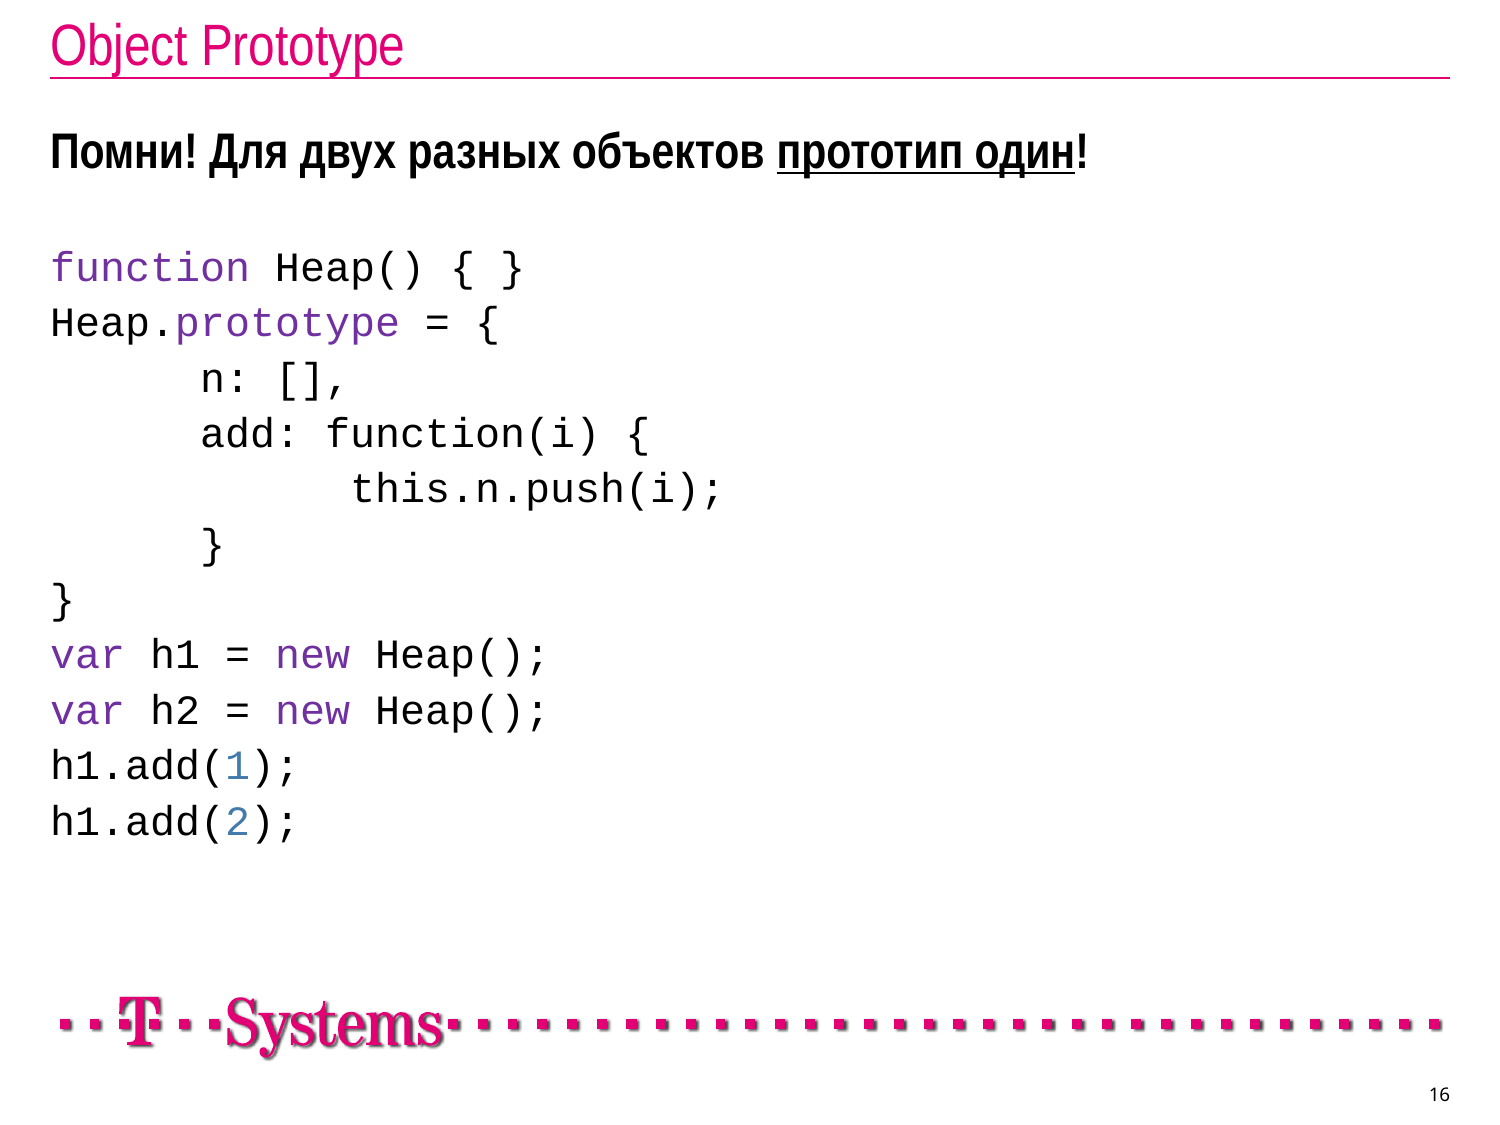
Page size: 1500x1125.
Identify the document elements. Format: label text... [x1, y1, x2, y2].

list Помни! Для двух разных объектов прототип один! function Heap() { } Heap.prototype = { n: [], add: function(i) { this.n.push(i); } } var h1 = new Heap(); var h2 = new Heap(); h1.add(1); h1.add(2); [49, 125, 1450, 988]
slide_number 16 [1361, 1082, 1451, 1107]
title Object Prototype [50, 14, 1450, 91]
